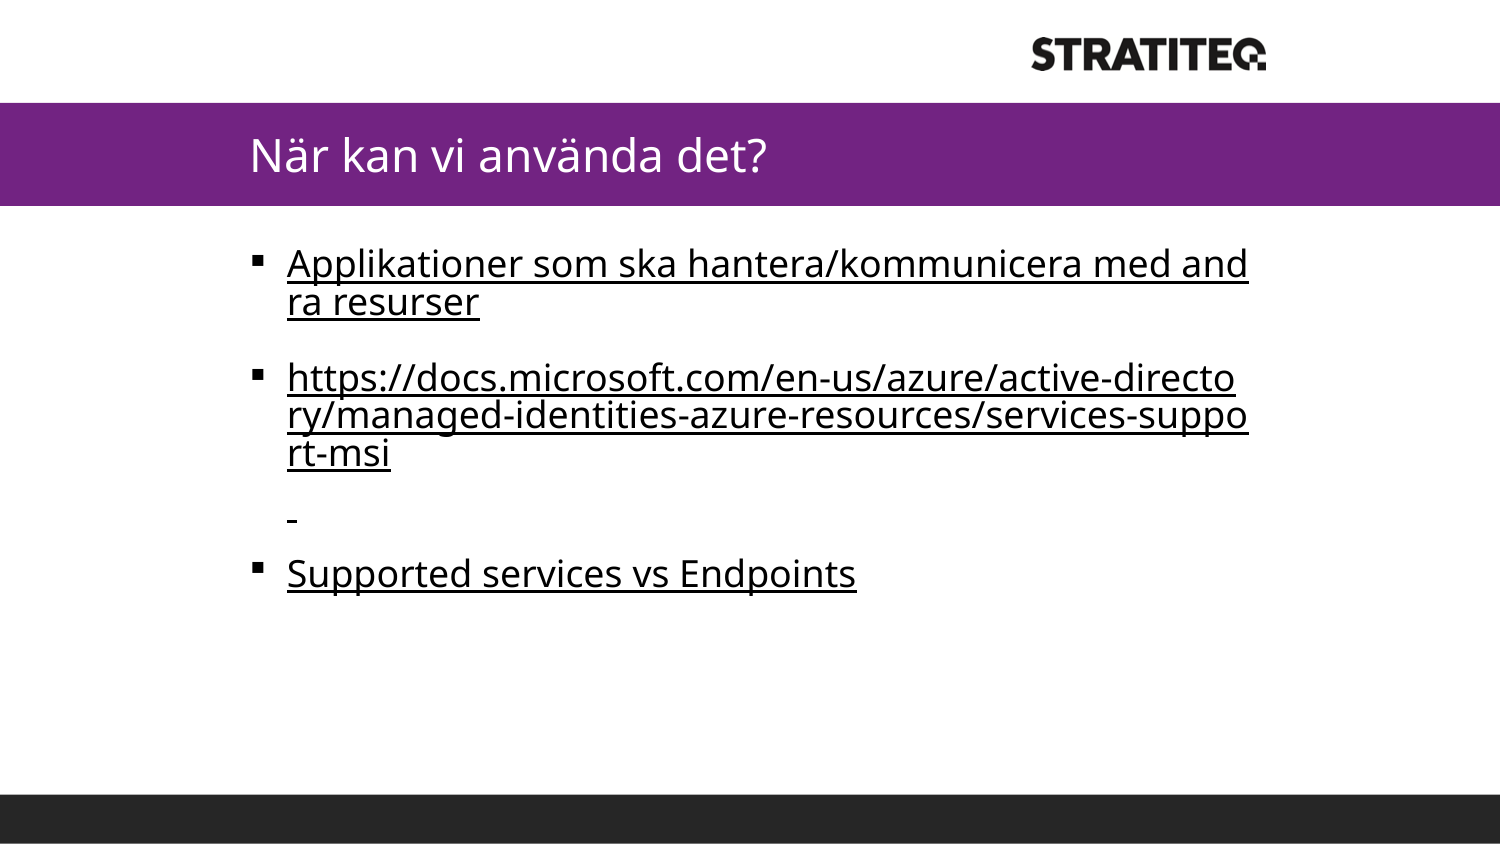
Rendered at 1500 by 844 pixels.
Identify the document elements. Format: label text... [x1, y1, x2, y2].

title När kan vi använda det? [234, 117, 1266, 190]
list Applikationer som ska hantera/kommunicera med andra resurser https://docs.microsoft.com/en-us/azure/active-directory/managed-identities-azure-resources/services-support-msi Supported services vs Endpoints [234, 232, 1266, 753]
picture [1031, 37, 1266, 71]
